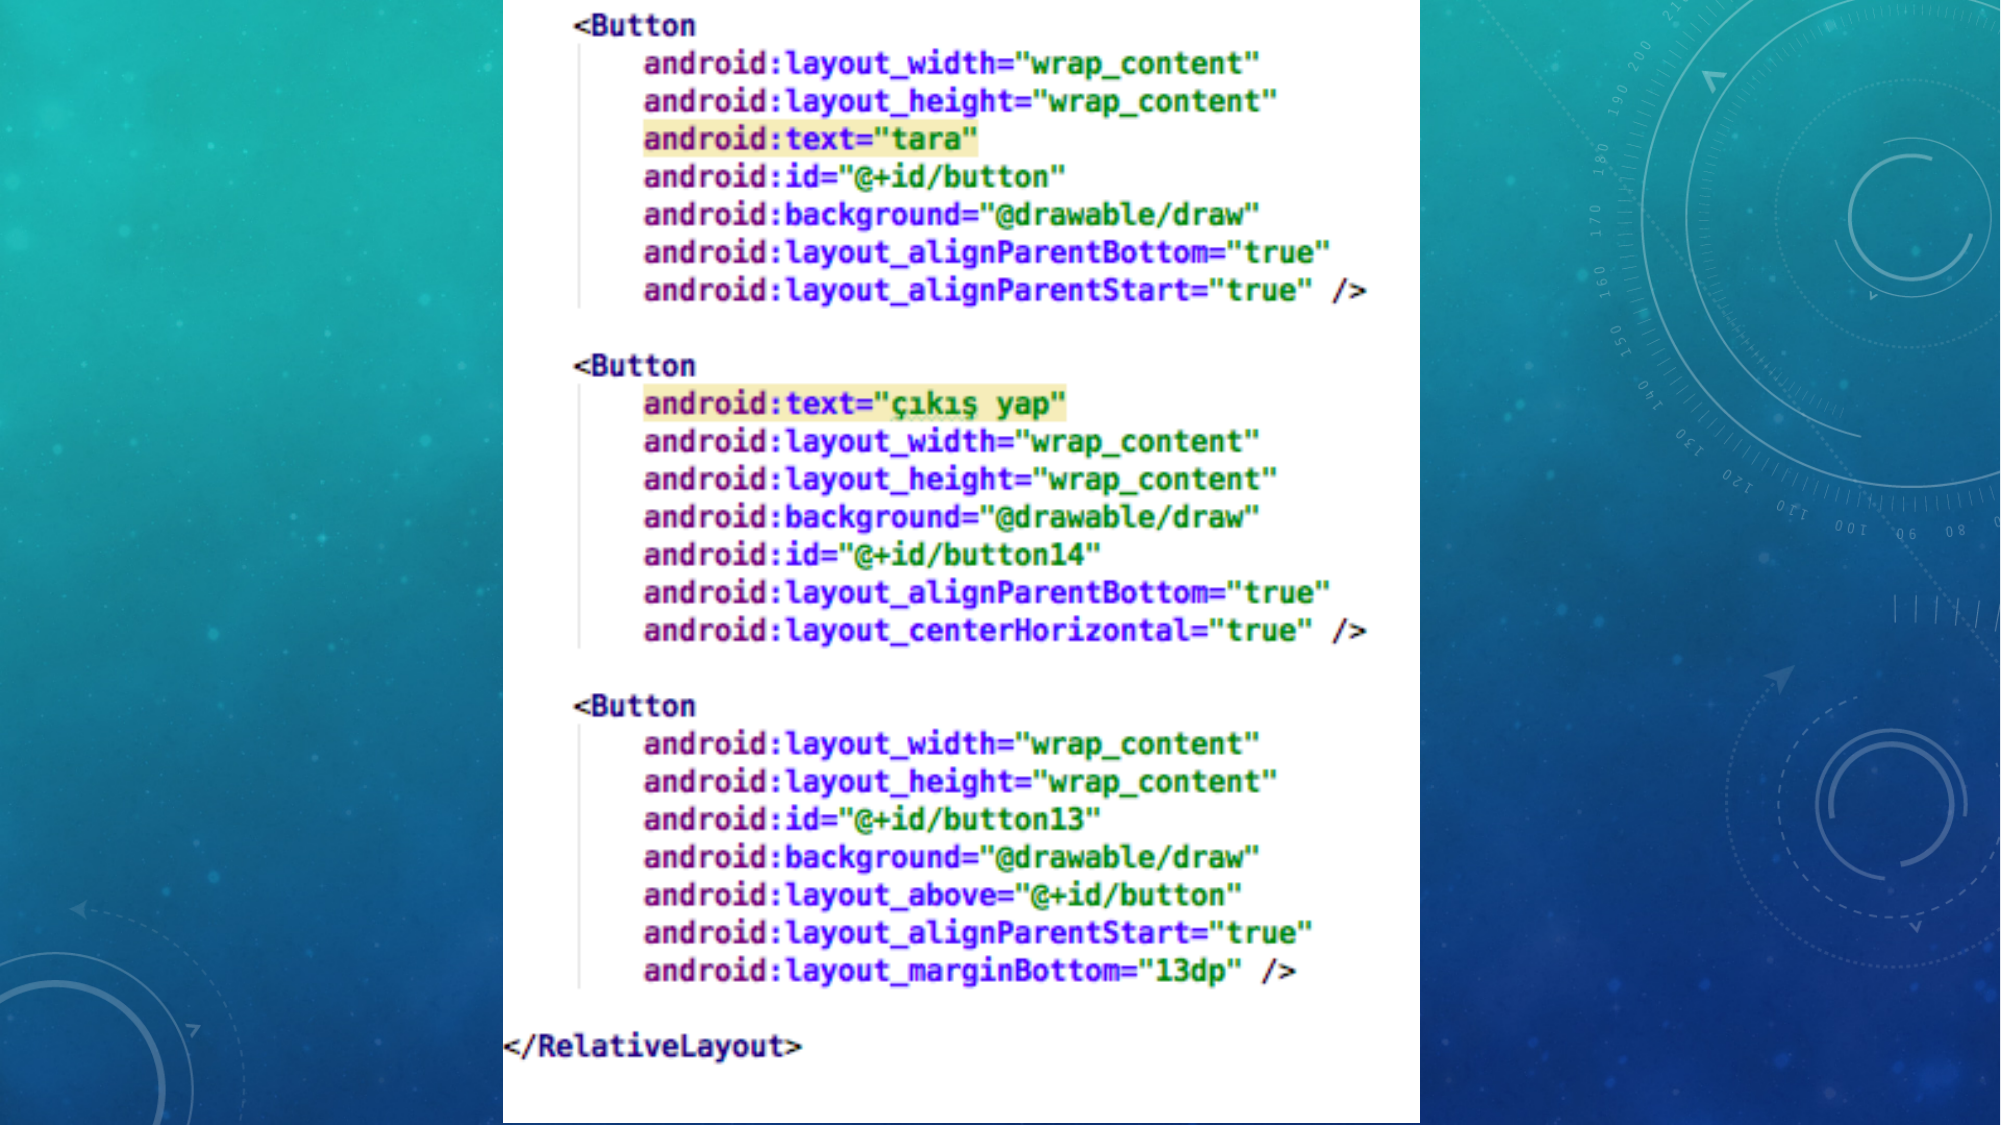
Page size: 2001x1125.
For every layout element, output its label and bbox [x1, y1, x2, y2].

list [503, 0, 1420, 1123]
picture [0, 0, 2001, 1125]
